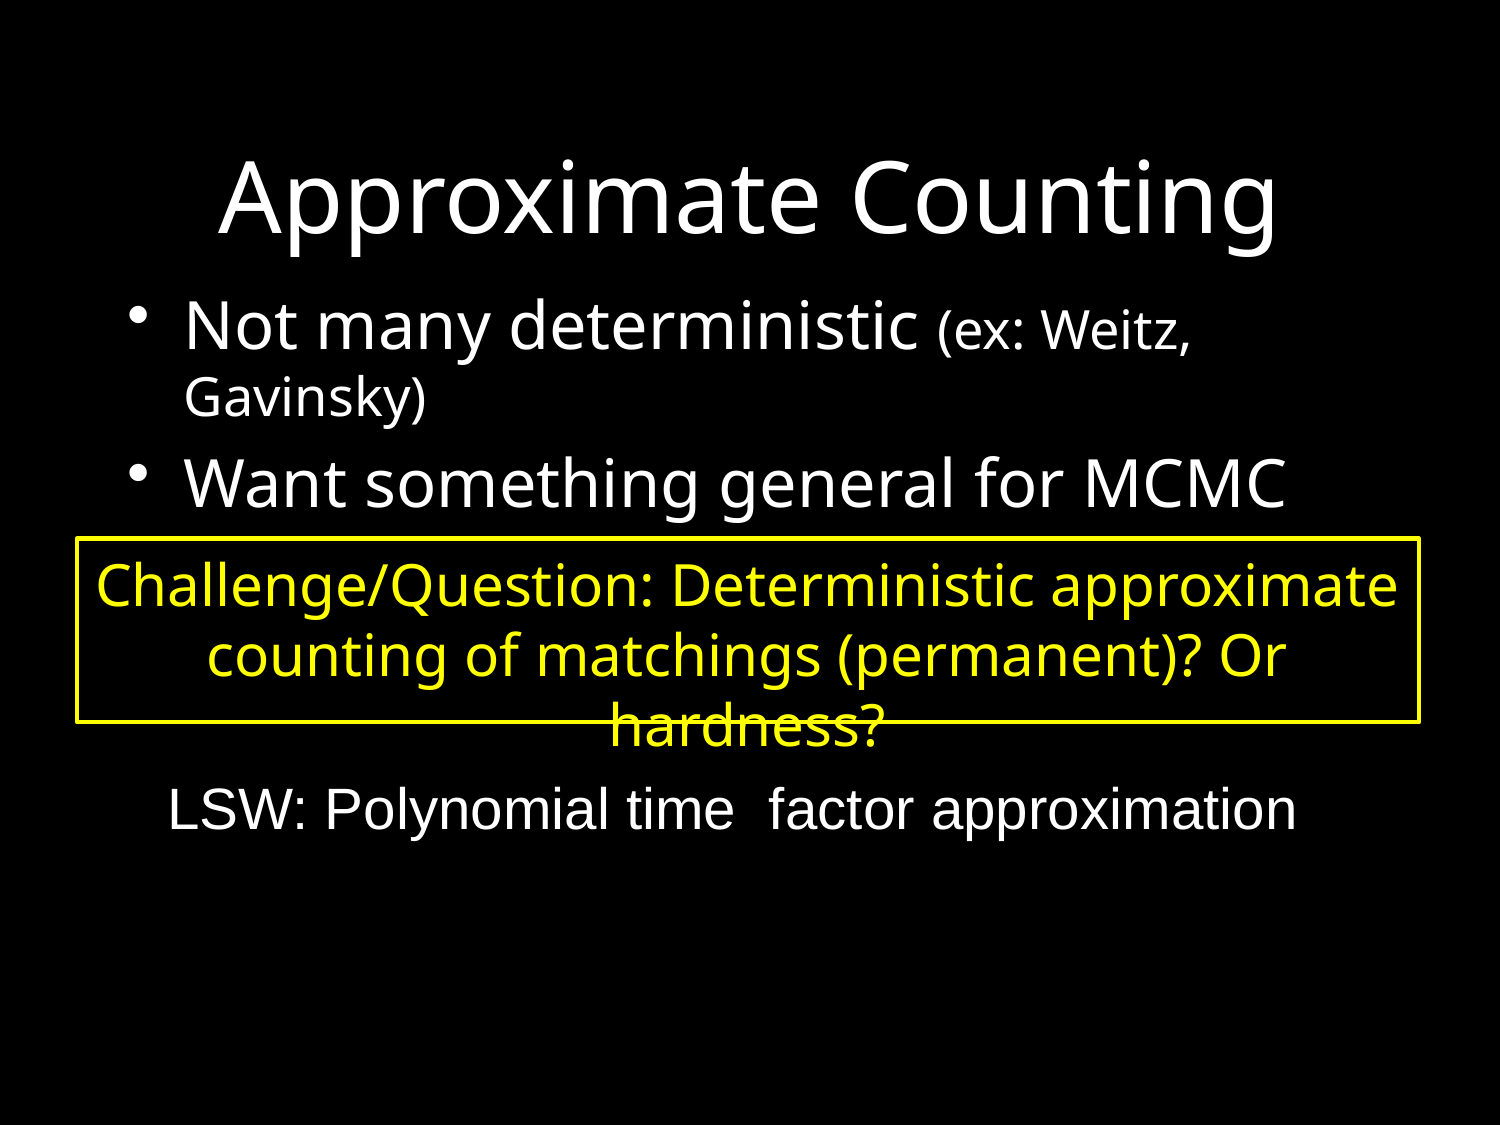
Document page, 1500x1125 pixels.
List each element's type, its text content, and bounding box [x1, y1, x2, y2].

text_box Challenge/Question: Deterministic approximate counting of matchings (permanent)? Or hardness? [57, 540, 1437, 766]
text_box [76, 538, 1419, 723]
title Approximate Counting [112, 99, 1388, 275]
list Not many deterministic (ex: Weitz, Gavinsky) Want something general for MCMC [112, 275, 1388, 523]
